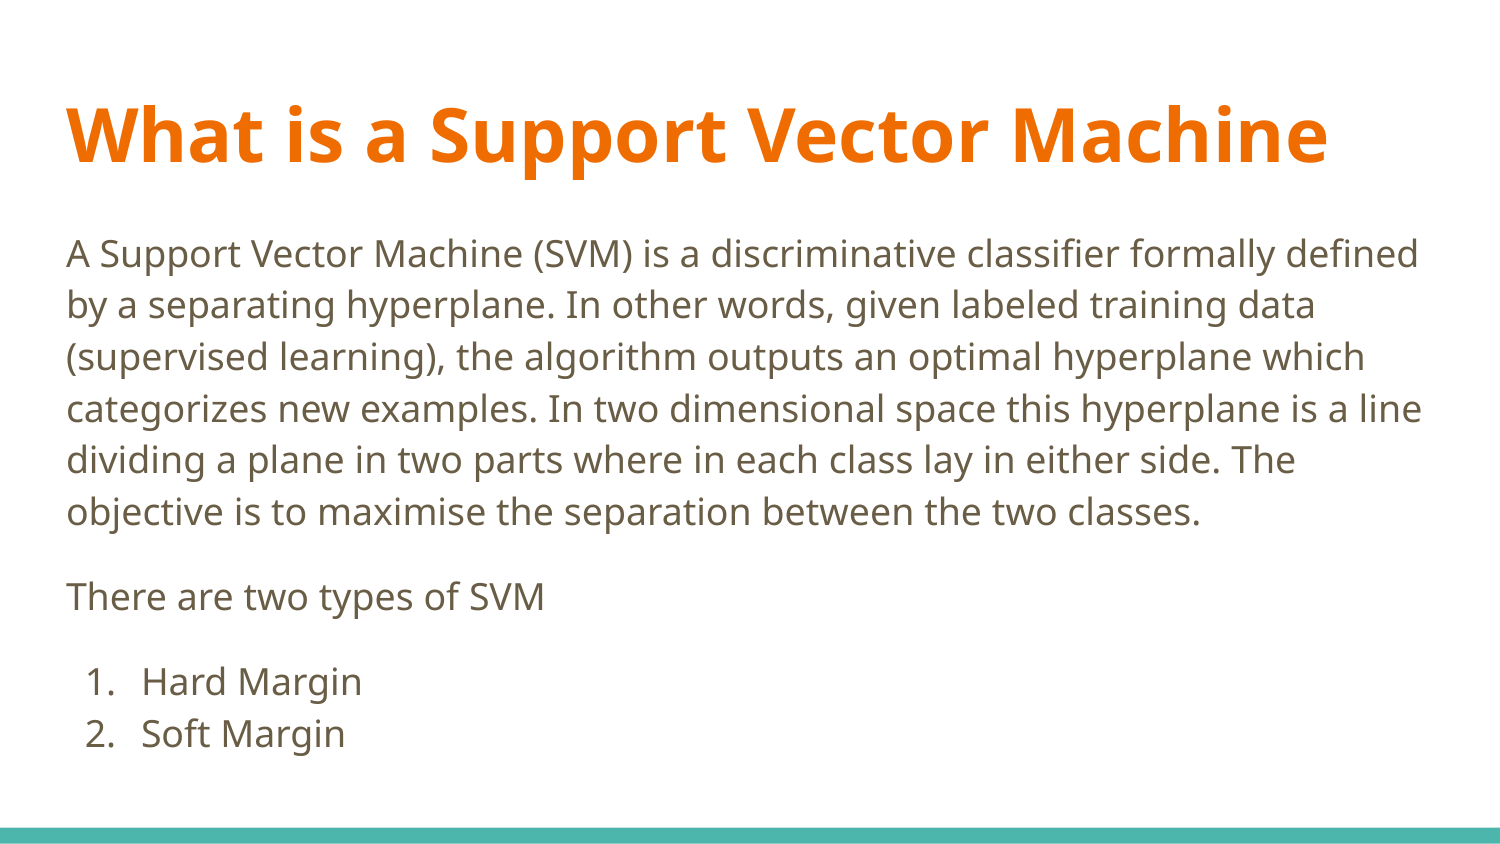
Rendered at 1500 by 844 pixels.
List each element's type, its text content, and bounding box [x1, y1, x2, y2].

title What is a Support Vector Machine [51, 72, 1449, 189]
list A Support Vector Machine (SVM) is a discriminative classifier formally defined by a separating hyperplane. In other words, given labeled training data (supervised learning), the algorithm outputs an optimal hyperplane which categorizes new examples. In two dimensional space this hyperplane is a line dividing a plane in two parts where in each class lay in either side. The objective is to maximise the separation between the two classes. There are two types of SVM Hard Margin Soft Margin [51, 207, 1449, 750]
